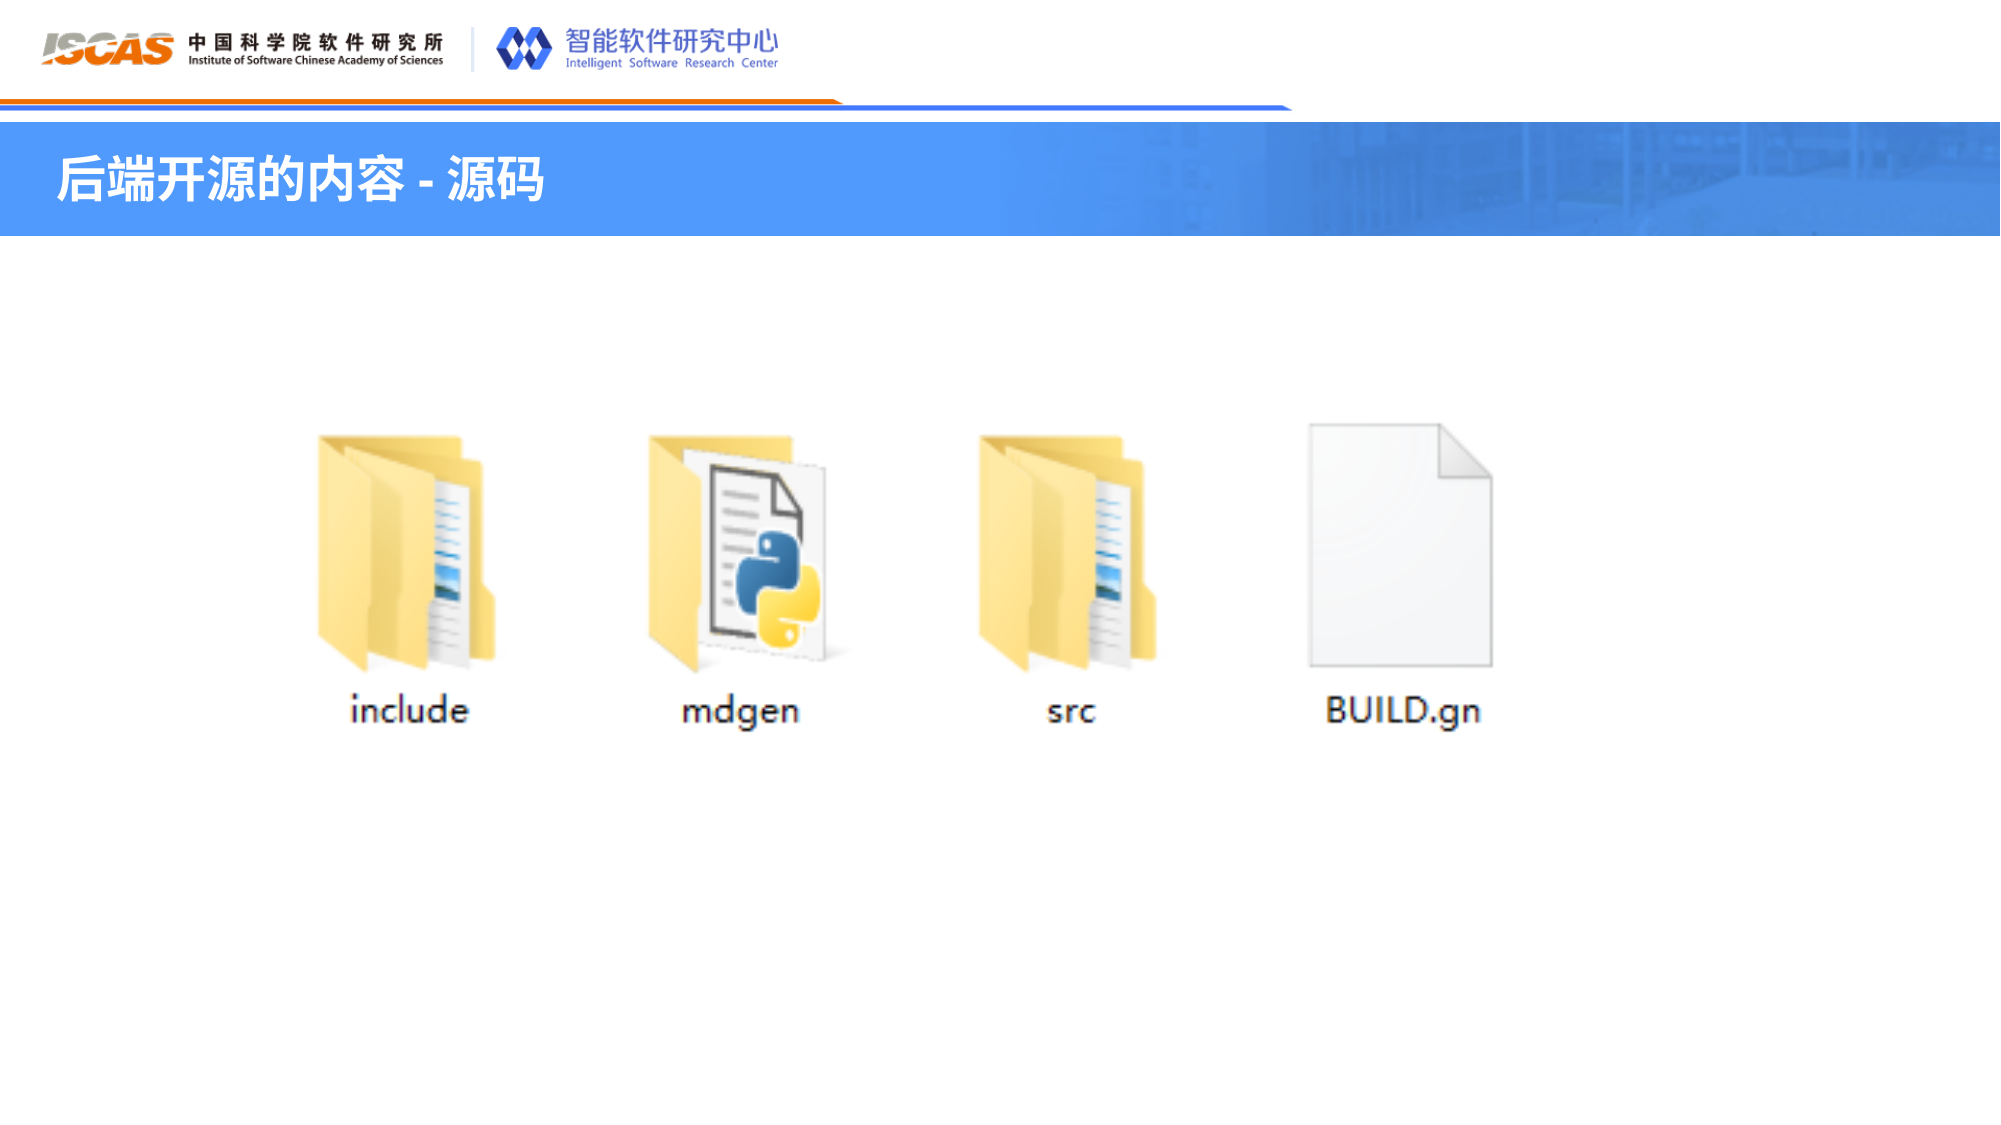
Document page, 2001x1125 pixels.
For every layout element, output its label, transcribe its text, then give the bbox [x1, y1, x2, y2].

picture [0, 0, 2000, 1125]
list 后端开源的内容-源码 [41, 146, 850, 212]
